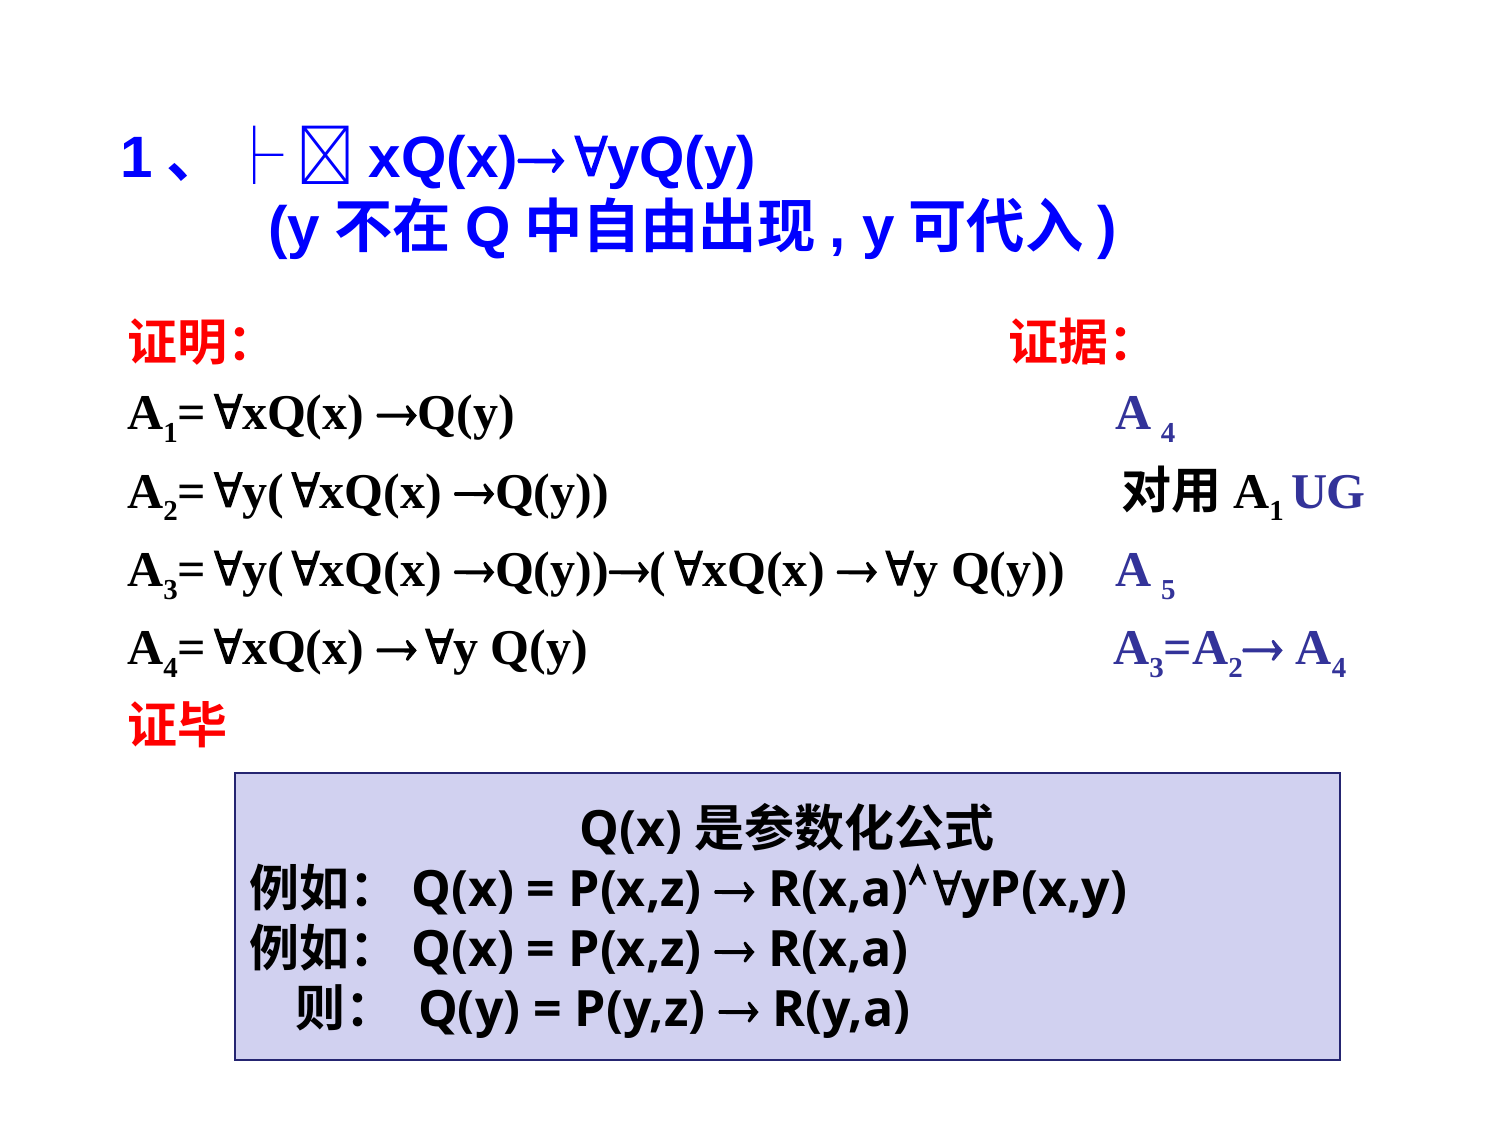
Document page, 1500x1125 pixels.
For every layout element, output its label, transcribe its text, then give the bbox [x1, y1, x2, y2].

list 证明： 证据： A1=xQ(x) Q(y) A 4 A2=y(xQ(x) Q(y)) 对用A1 UG A3=y(xQ(x) Q(y))(xQ(x) y Q(y)) A 5 A4=xQ(x) y Q(y) A3=A2 A4 证毕 [112, 302, 1463, 752]
title 1、├ xQ(x)yQ(y) (y不在Q中自由出现, y可代入) [75, 95, 1425, 283]
text_box Q(x)是参数化公式 例如：Q(x) = P(x,z)  R(x,a)yP(x,y) 例如：Q(x) = P(x,z)  R(x,a) 则： Q(y) = P(y,z)  R(y,a) [234, 772, 1341, 1061]
